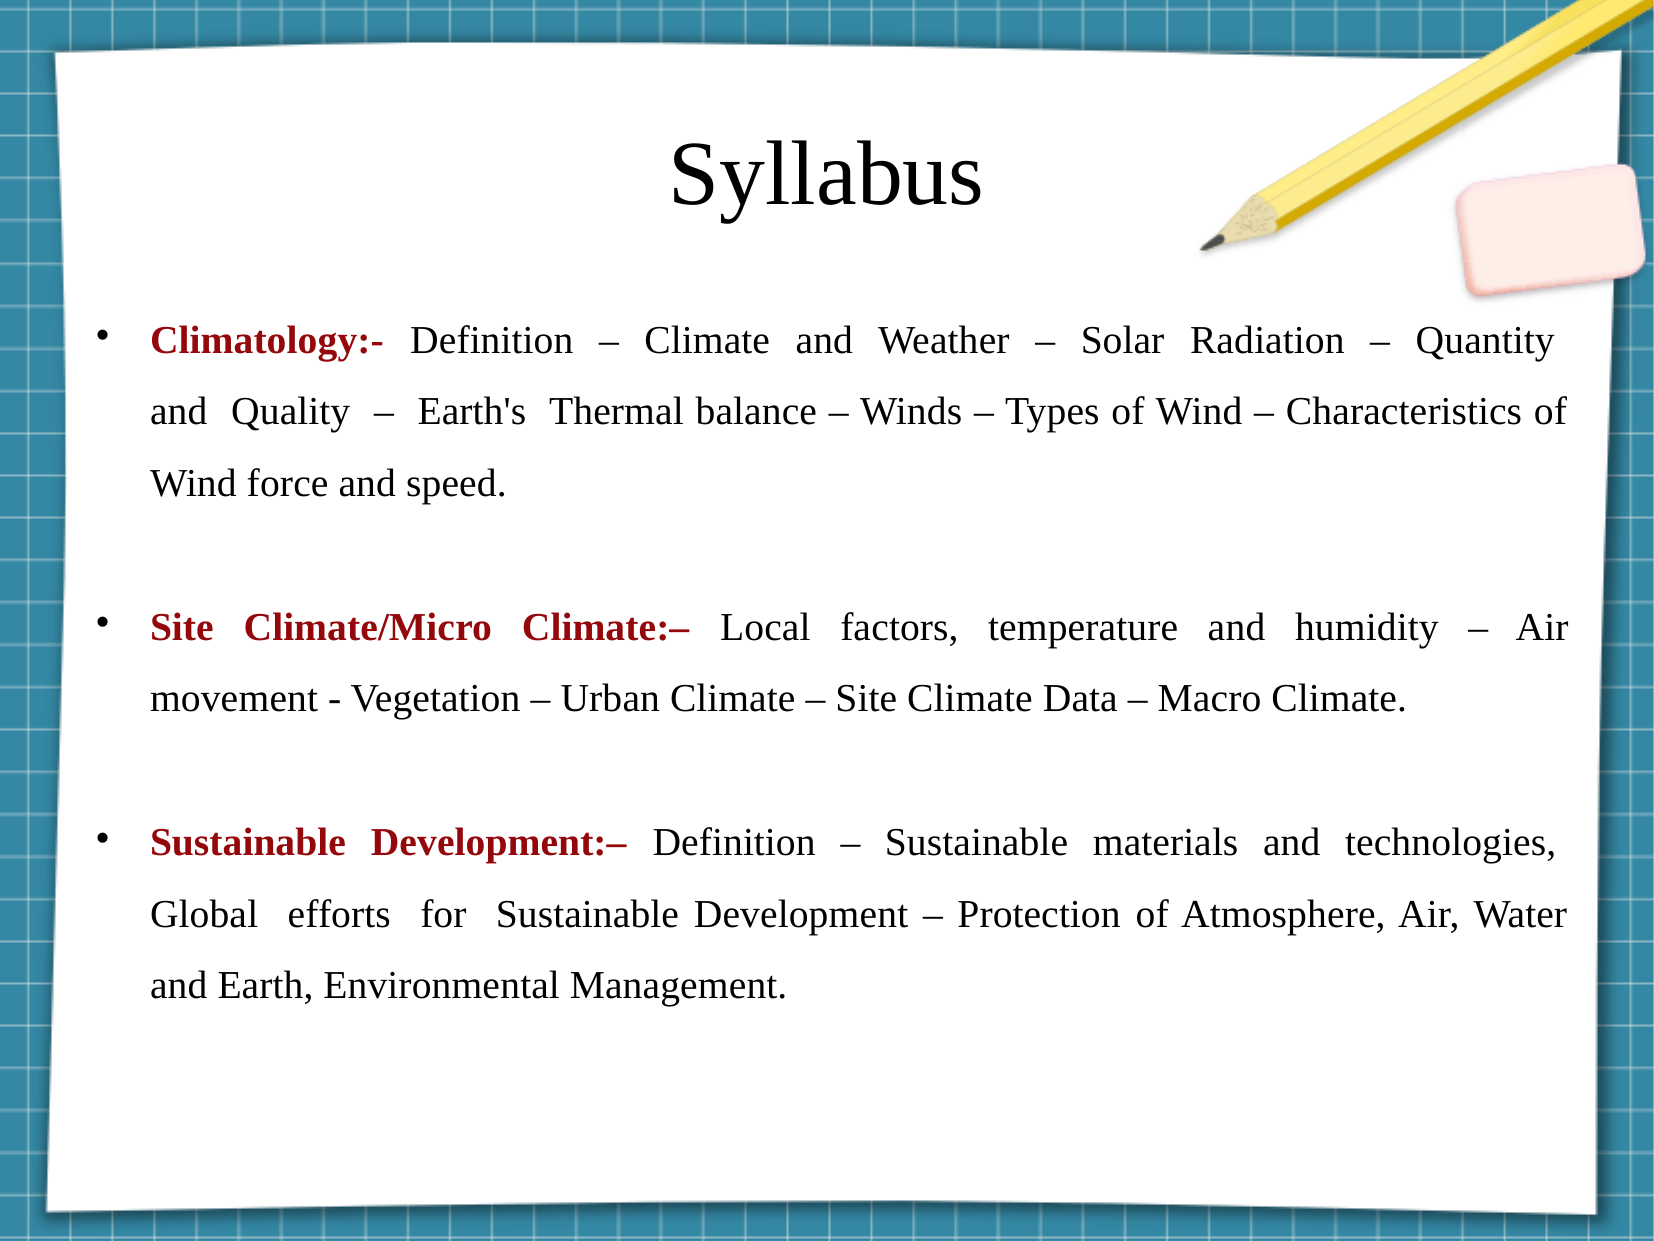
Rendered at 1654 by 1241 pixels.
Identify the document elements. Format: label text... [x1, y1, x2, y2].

text_box Climatology:- Definition – Climate and Weather – Solar Radiation – Quantity and Quality – Earth's Thermal balance – Winds – Types of Wind – Characteristics of Wind force and speed. Site Climate/Micro Climate:– Local factors, temperature and humidity – Air movement - Vegetation – Urban Climate – Site Climate Data – Macro Climate. Sustainable Development:– Definition – Sustainable materials and technologies, Global efforts for Sustainable Development – Protection of Atmosphere, Air, Water and Earth, Environmental Management. [82, 290, 1571, 1010]
picture [0, 0, 1654, 1241]
text_box Syllabus [82, 64, 1571, 272]
